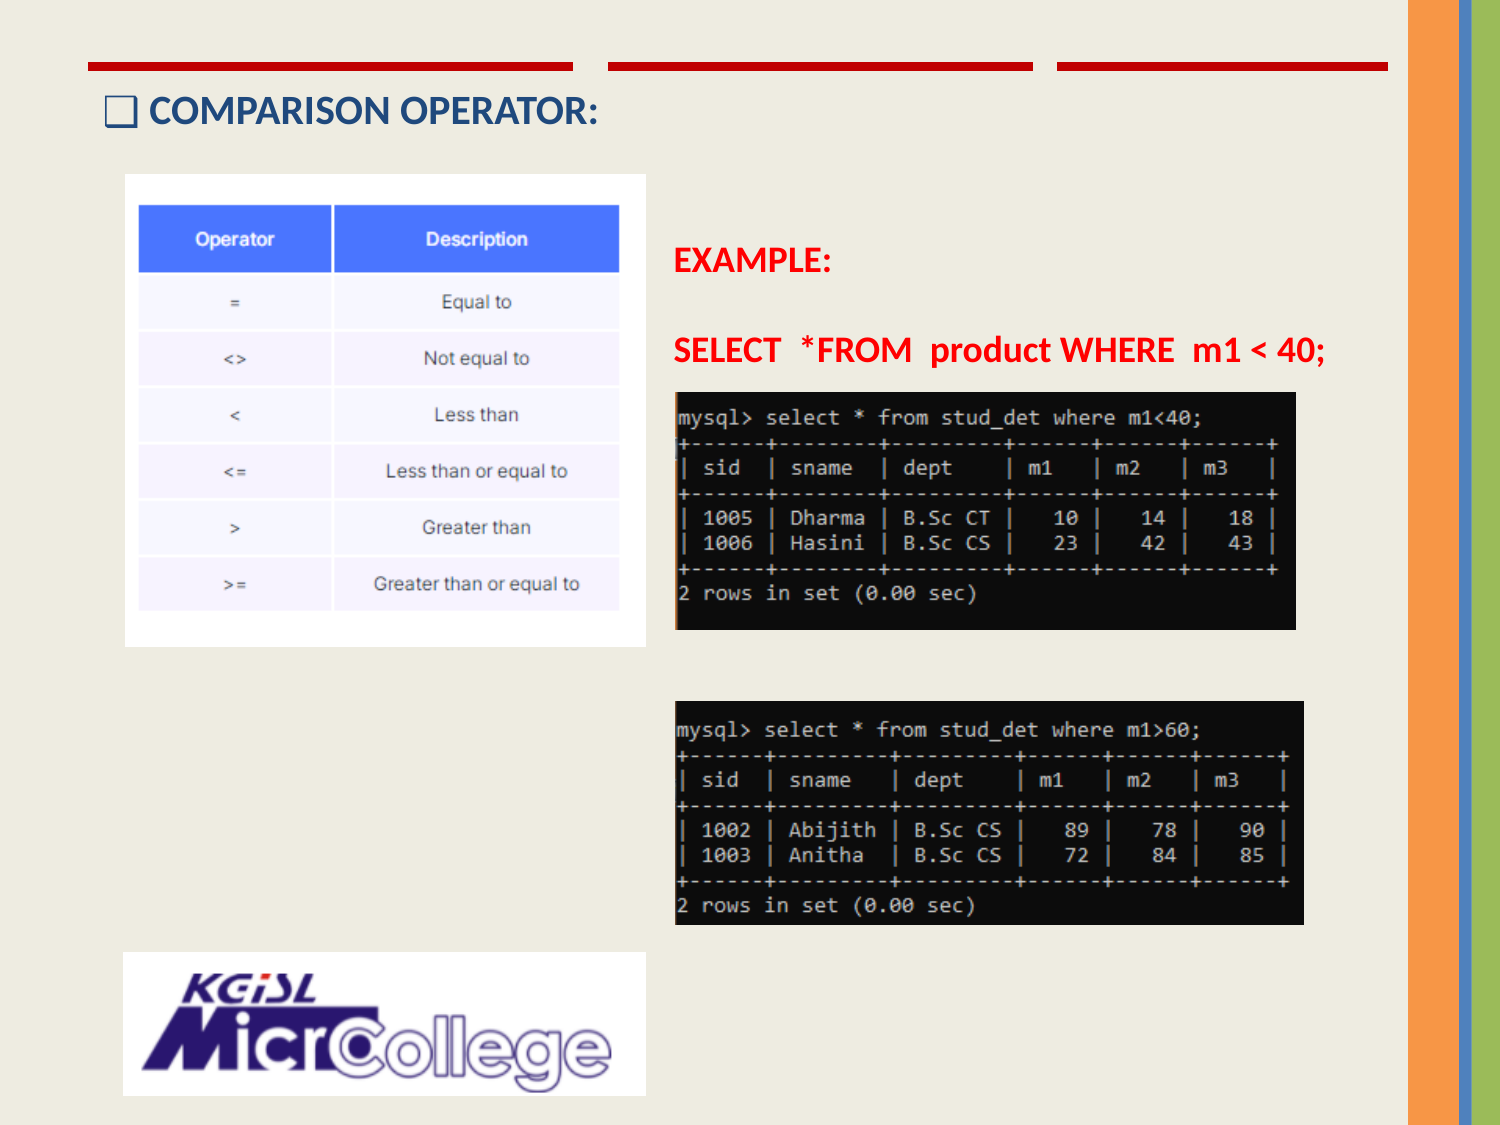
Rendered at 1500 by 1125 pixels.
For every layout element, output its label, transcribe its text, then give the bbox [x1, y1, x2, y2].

text_box EXAMPLE: SELECT *FROM product WHERE m1 < 40; [658, 227, 1409, 378]
picture [674, 701, 1304, 926]
picture [674, 392, 1296, 631]
list COMPARISON OPERATOR: [87, 75, 1313, 1085]
picture [123, 951, 647, 1097]
picture [124, 174, 646, 647]
